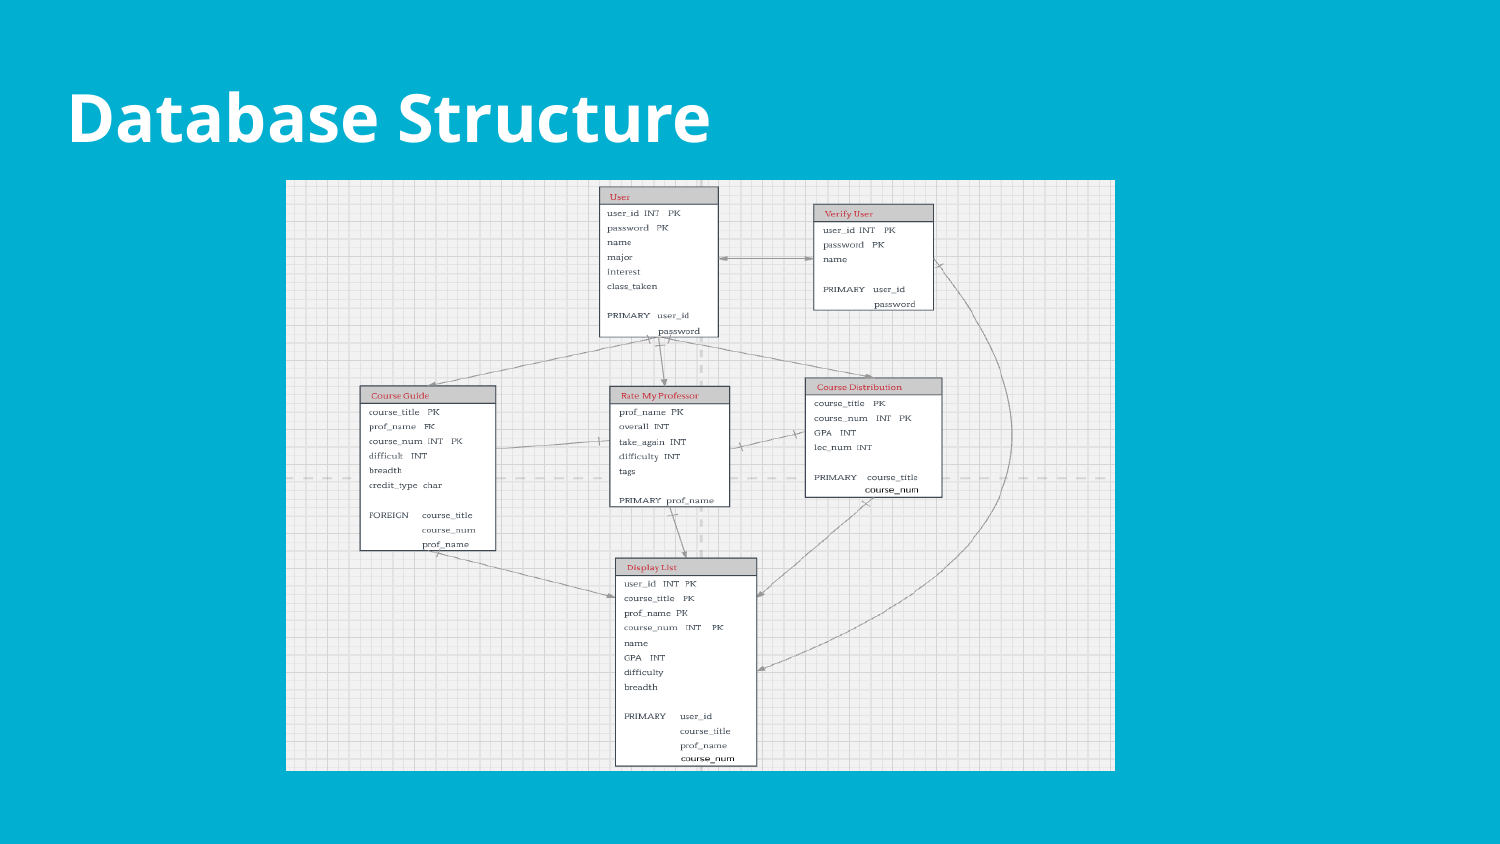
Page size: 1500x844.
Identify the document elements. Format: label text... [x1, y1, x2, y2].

picture [285, 180, 1115, 771]
title Database Structure [51, 61, 1449, 167]
